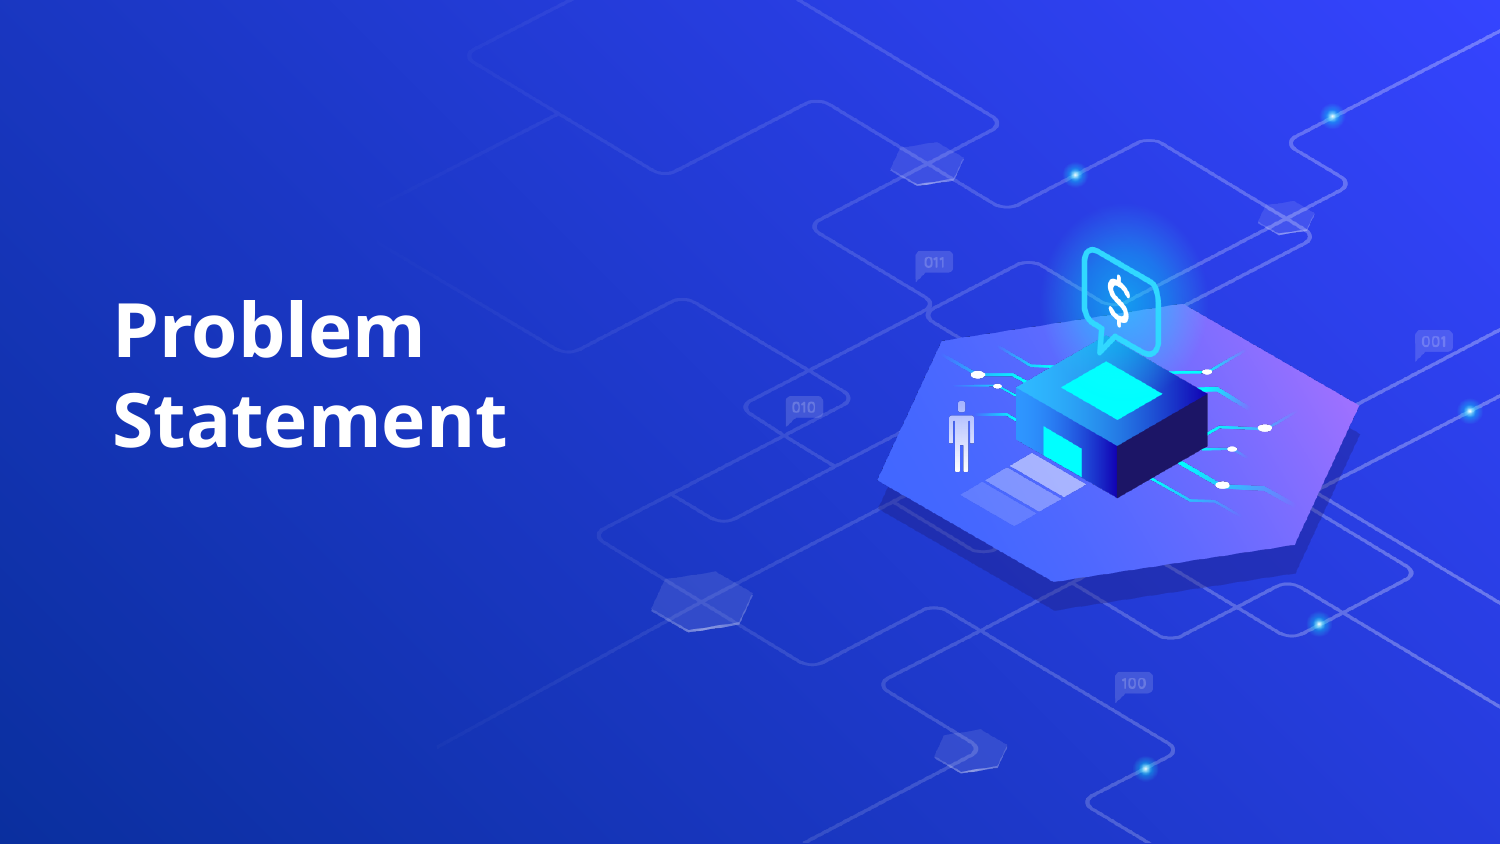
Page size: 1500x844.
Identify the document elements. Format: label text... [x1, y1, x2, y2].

title Problem Statement [112, 272, 812, 463]
picture [0, 0, 1500, 844]
